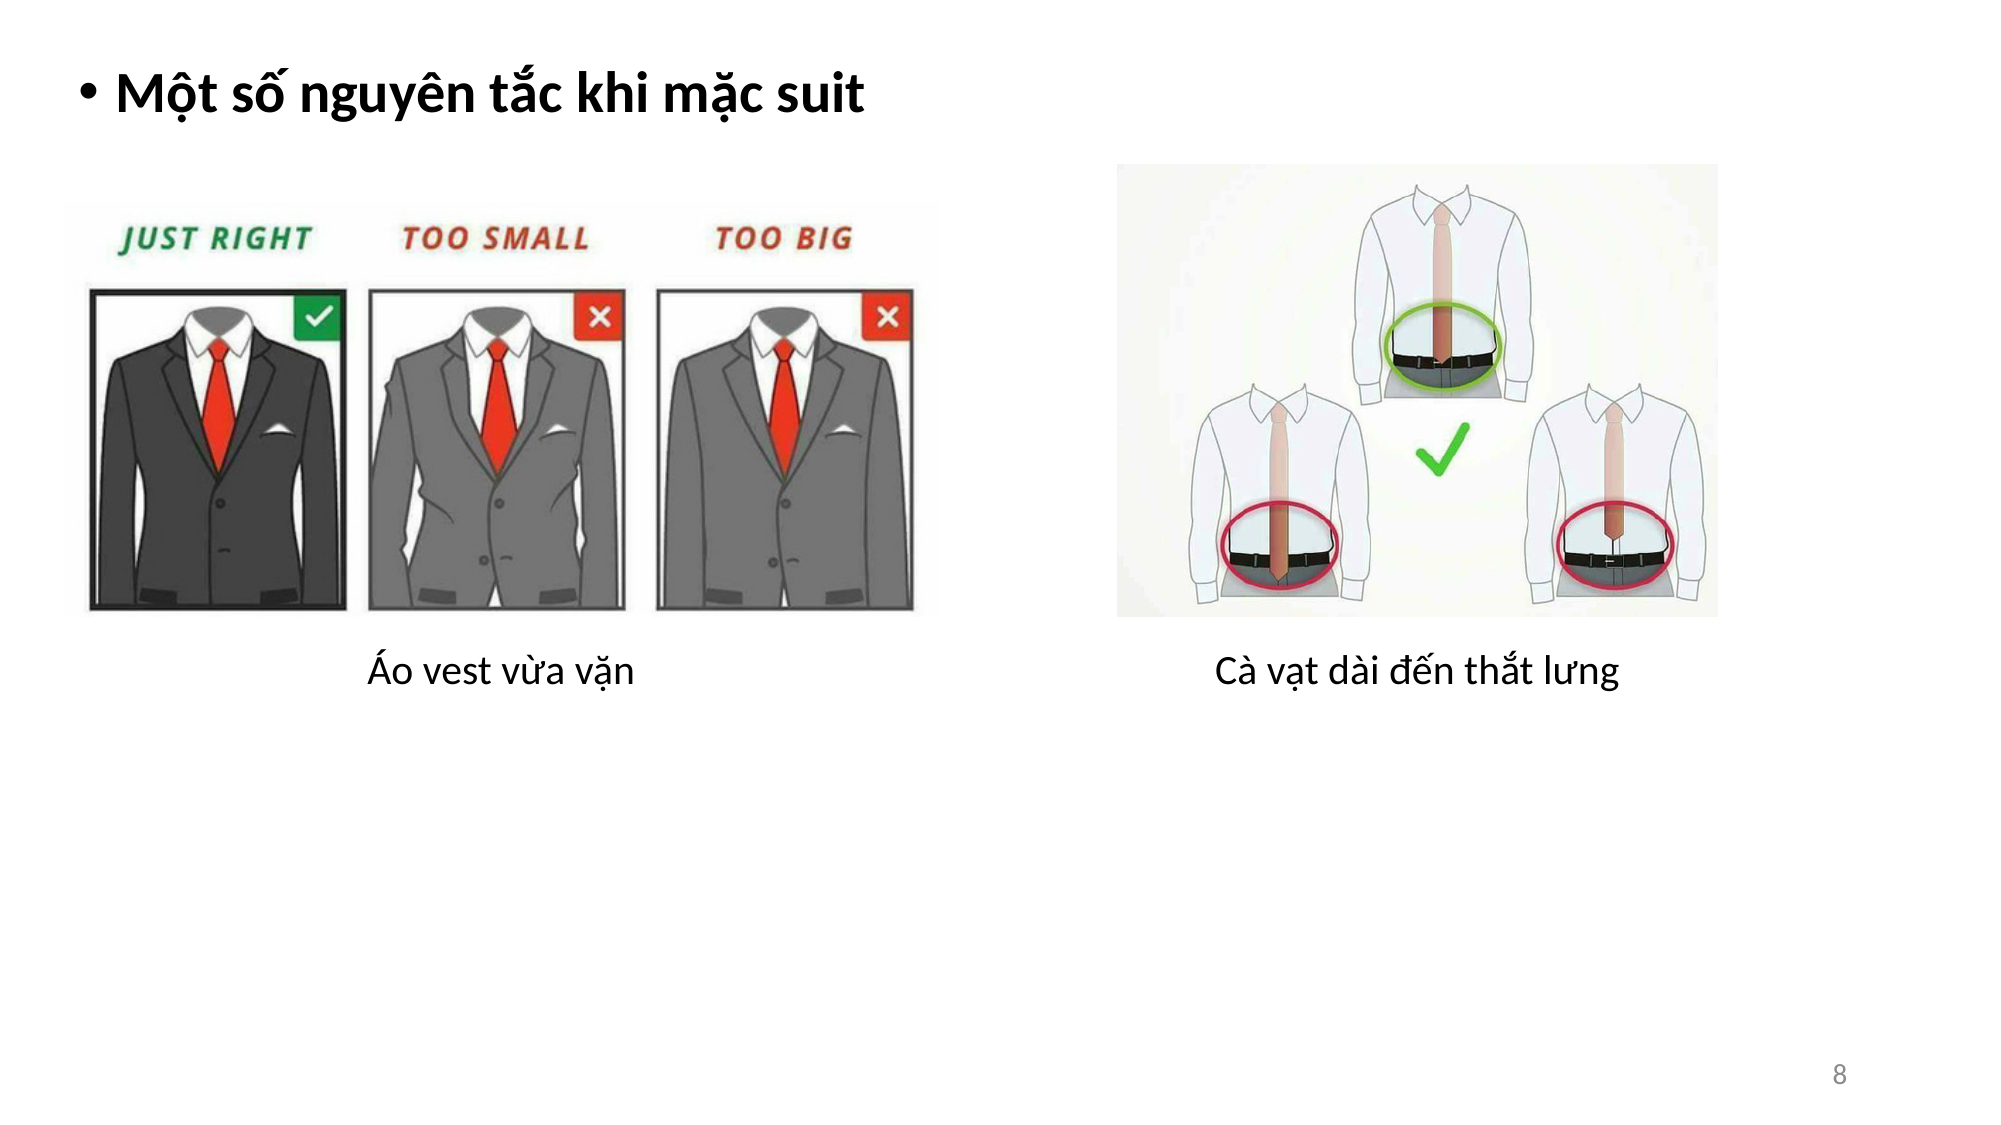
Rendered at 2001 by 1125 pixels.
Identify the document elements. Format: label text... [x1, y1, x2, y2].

text_box Cà vạt dài đến thắt lưng [1200, 635, 1635, 701]
picture [1117, 164, 1718, 617]
picture [63, 202, 940, 617]
slide_number 8 [1412, 1042, 1863, 1103]
list Một số nguyên tắc khi mặc suit [63, 54, 1863, 165]
text_box Áo vest vừa vặn [352, 635, 651, 701]
